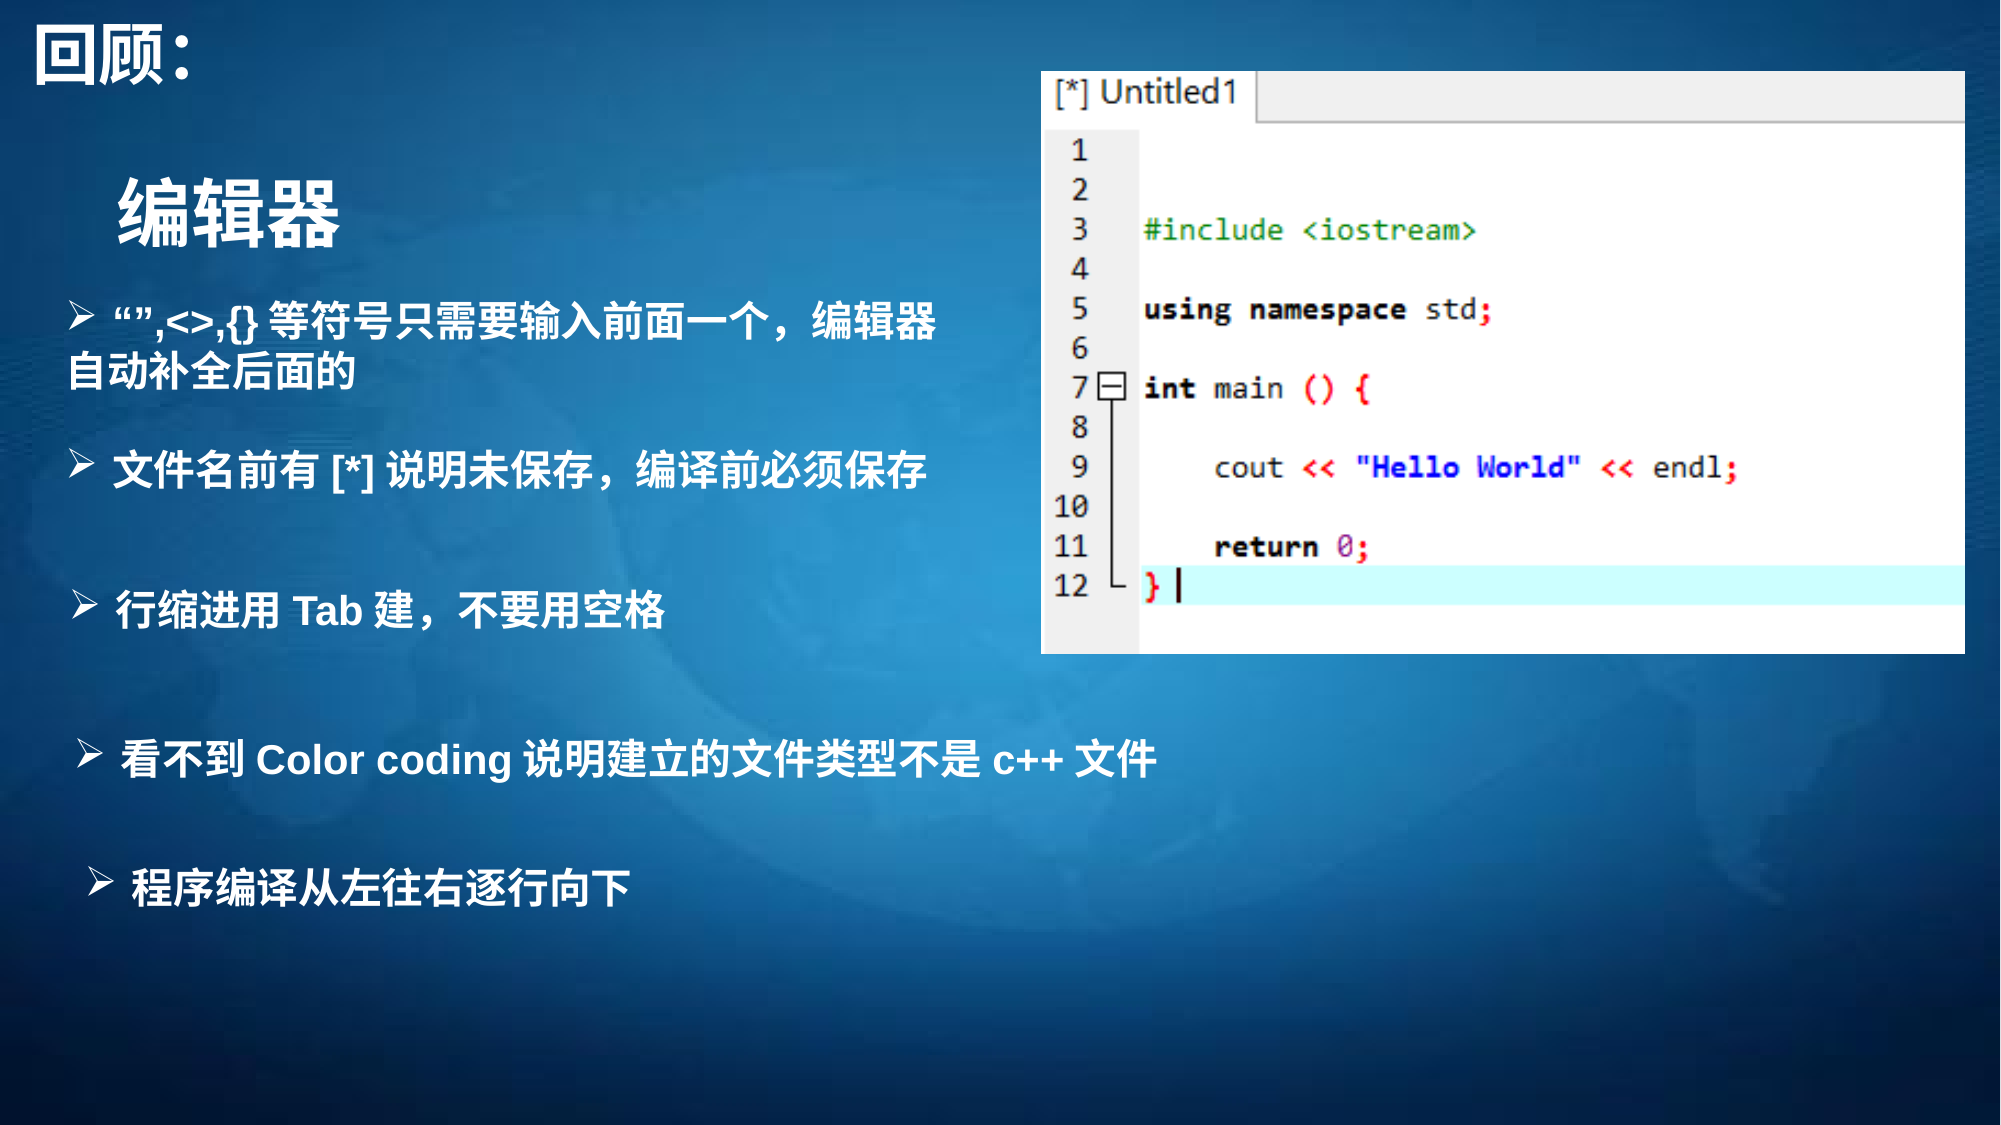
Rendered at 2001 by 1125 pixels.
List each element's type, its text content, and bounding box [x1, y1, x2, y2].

text_box [250, 158, 302, 220]
picture [0, 0, 2001, 1125]
text_box 文件名前有[*]说明未保存，编译前必须保存 [50, 436, 1041, 501]
text_box 回顾： [17, 5, 426, 101]
text_box 程序编译从左往右逐行向下 [69, 854, 1427, 919]
text_box “”,<>,{}等符号只需要输入前面一个，编辑器 自动补全后面的 [50, 287, 1041, 403]
text_box 行缩进用Tab建，不要用空格 [53, 576, 1041, 642]
text_box 编辑器 [101, 158, 1041, 264]
text_box 看不到Color coding说明建立的文件类型不是c++文件 [58, 725, 1416, 791]
